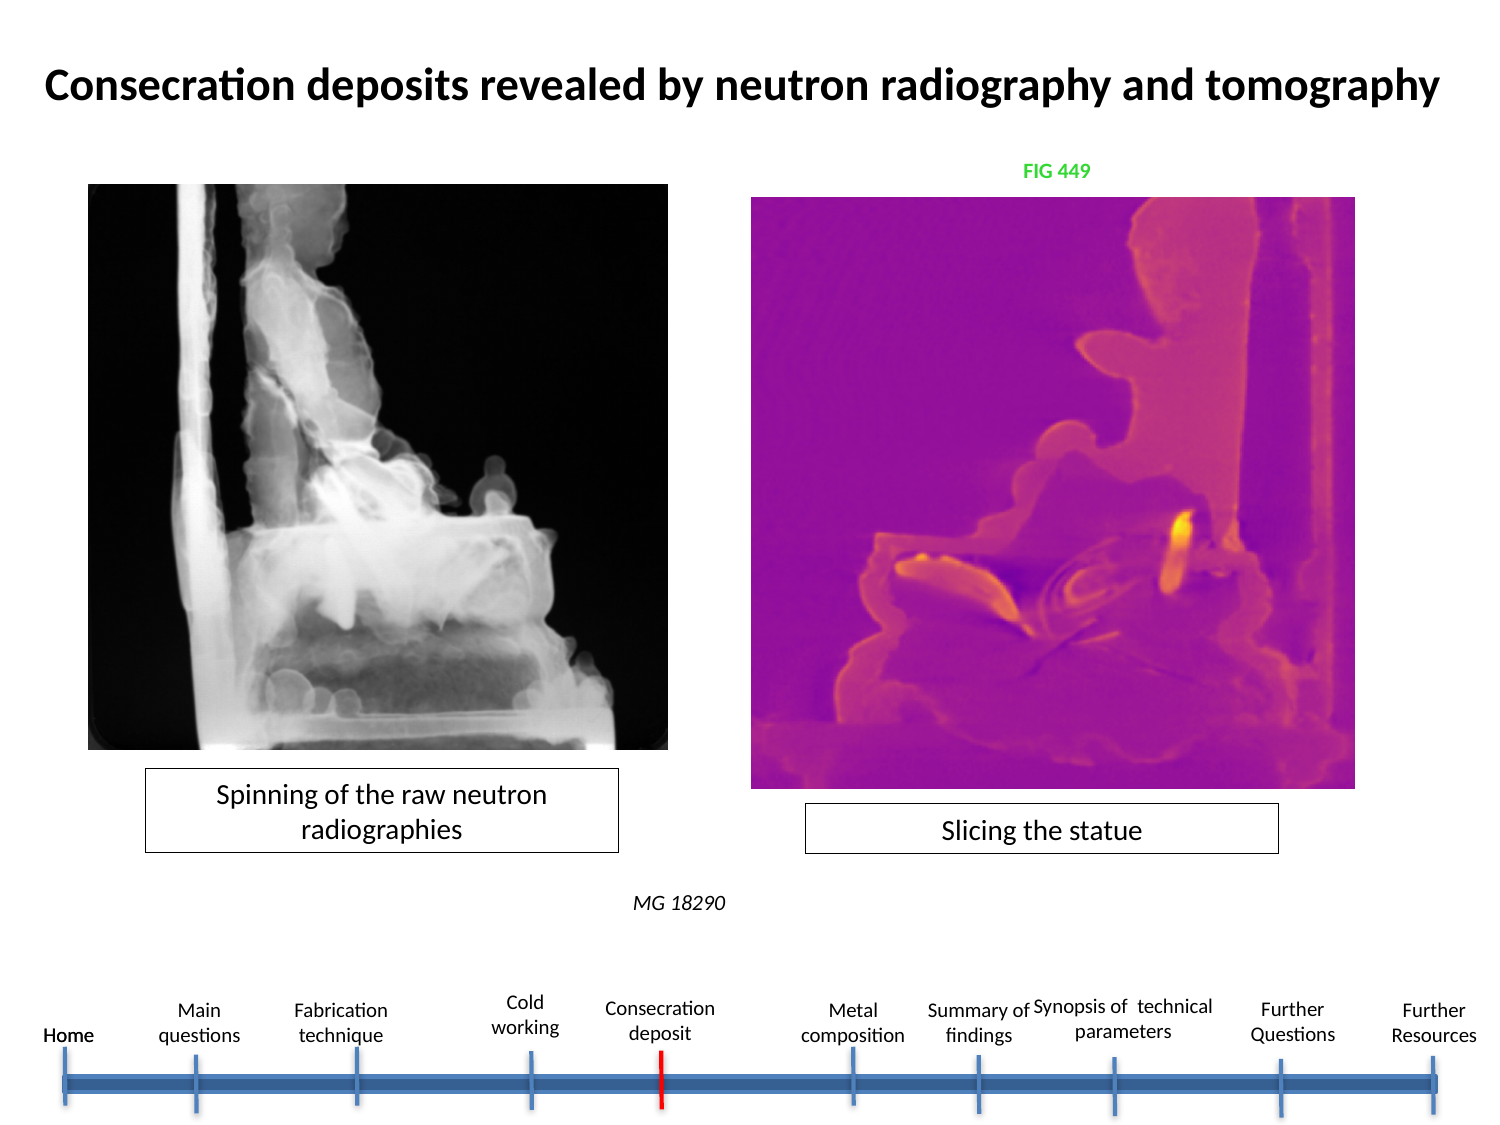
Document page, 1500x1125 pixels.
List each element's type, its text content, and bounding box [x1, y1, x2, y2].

text_box FIG 449 [962, 148, 1152, 190]
picture [88, 184, 668, 751]
text_box Spinning of the raw neutron radiographies [145, 768, 619, 853]
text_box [0, 981, 1500, 1118]
text_box Slicing the statue [805, 803, 1279, 854]
text_box MG 18290 [596, 881, 762, 923]
picture [749, 196, 1355, 789]
text_box Consecration deposits revealed by neutron radiography and tomography [0, 46, 1494, 166]
